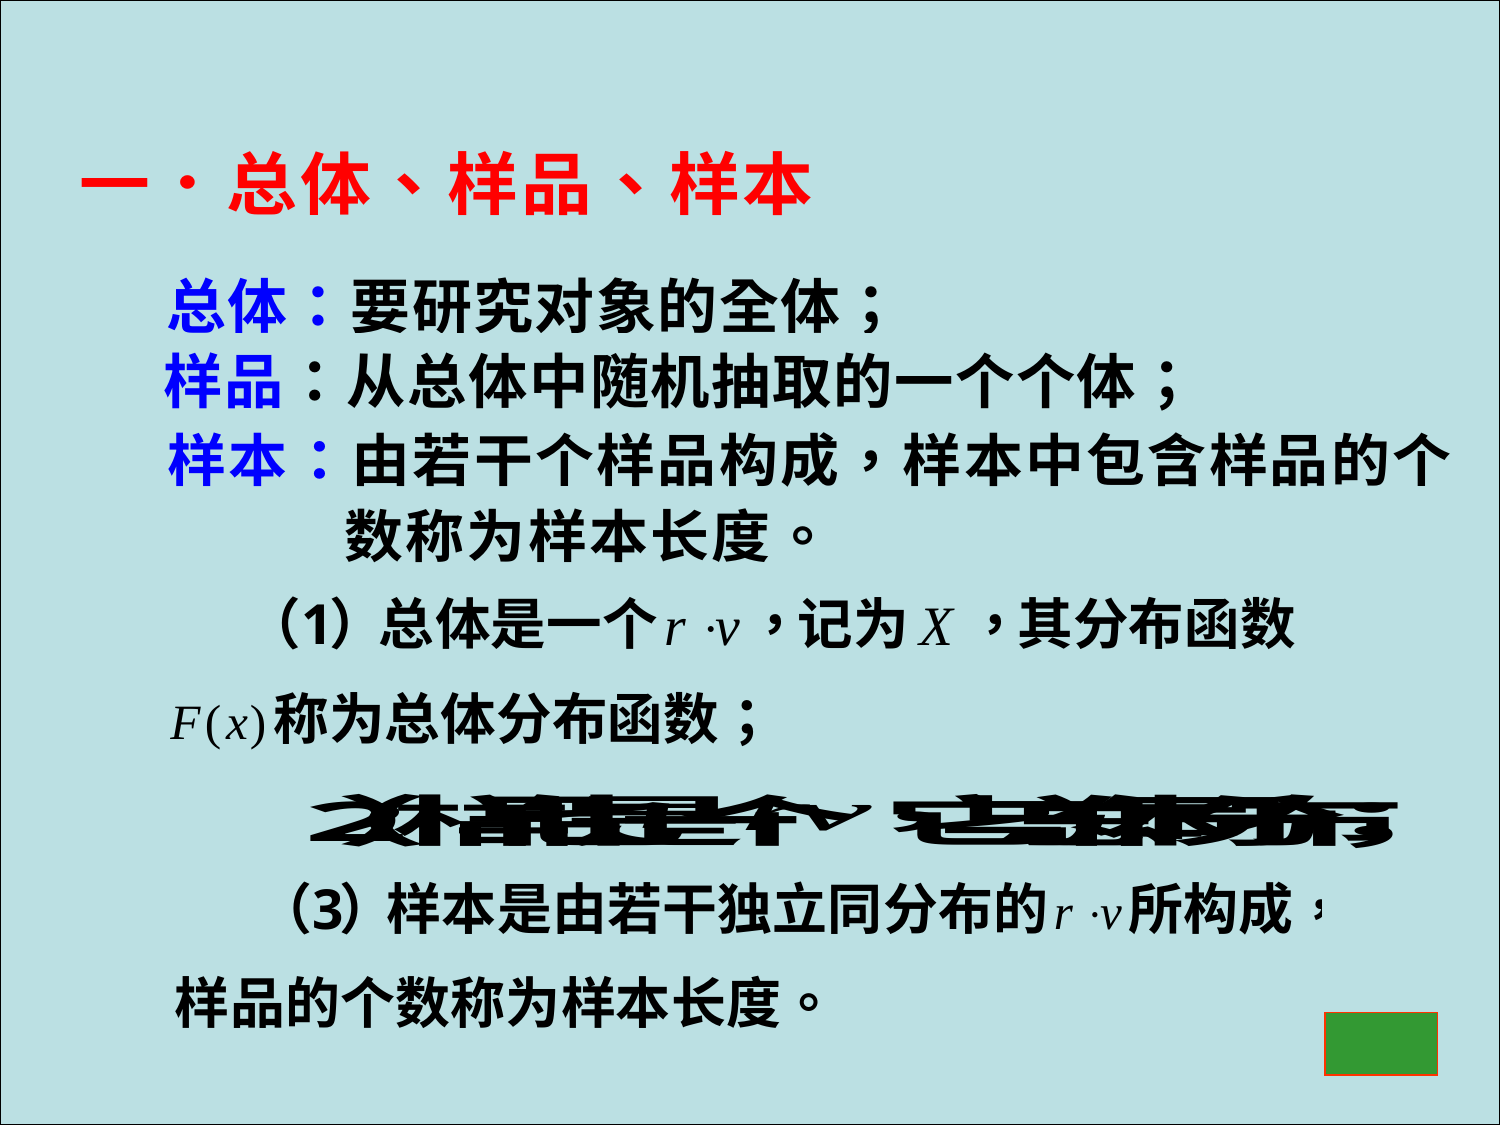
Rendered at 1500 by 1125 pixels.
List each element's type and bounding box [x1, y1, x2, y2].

text_box [74, 255, 1500, 334]
text_box [49, 410, 1463, 563]
text_box [1325, 1012, 1438, 1075]
text_box [0, 124, 1500, 245]
text_box [162, 588, 1300, 774]
text_box [174, 872, 1324, 1063]
text_box [162, 774, 1451, 960]
text_box [74, 341, 1500, 463]
